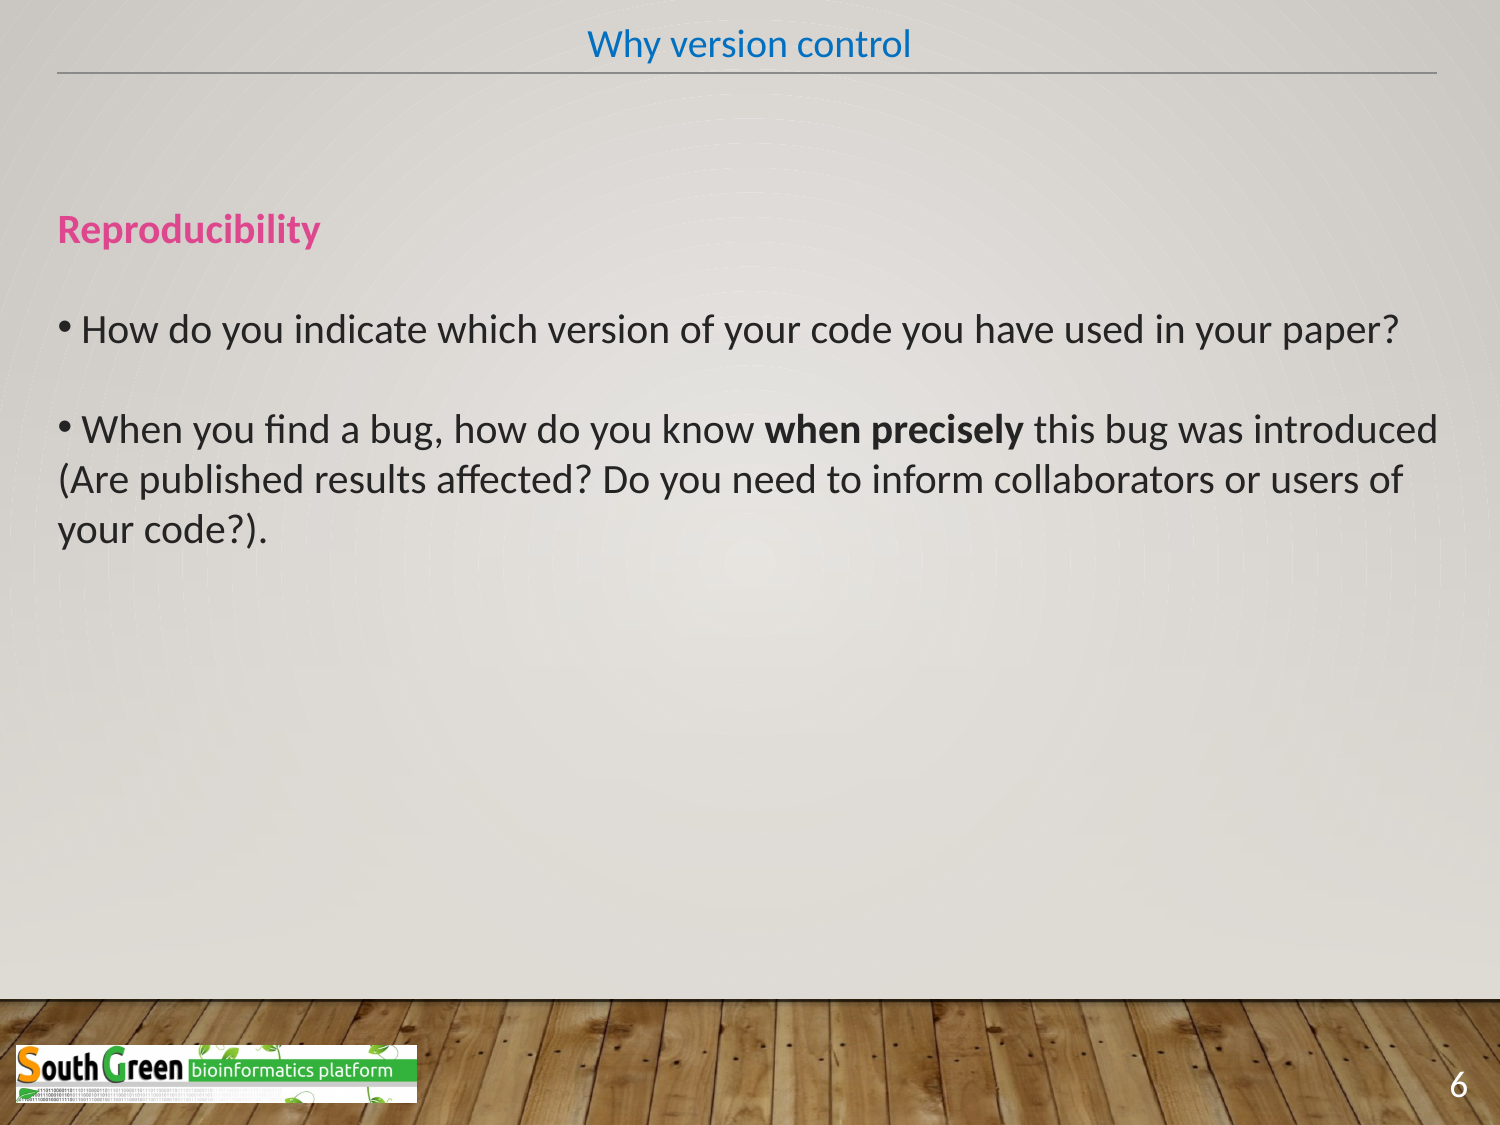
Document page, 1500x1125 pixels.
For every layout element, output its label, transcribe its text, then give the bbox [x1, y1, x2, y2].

list Why version control [0, 0, 1500, 73]
picture [0, 999, 1500, 1125]
text_box Reproducibility How do you indicate which version of your code you have used in your paper? When you find a bug, how do you know when precisely this bug was introduced (Are published results affected? Do you need to inform collaborators or users of your code?). [42, 193, 1500, 559]
slide_number 6 [1378, 1052, 1484, 1103]
